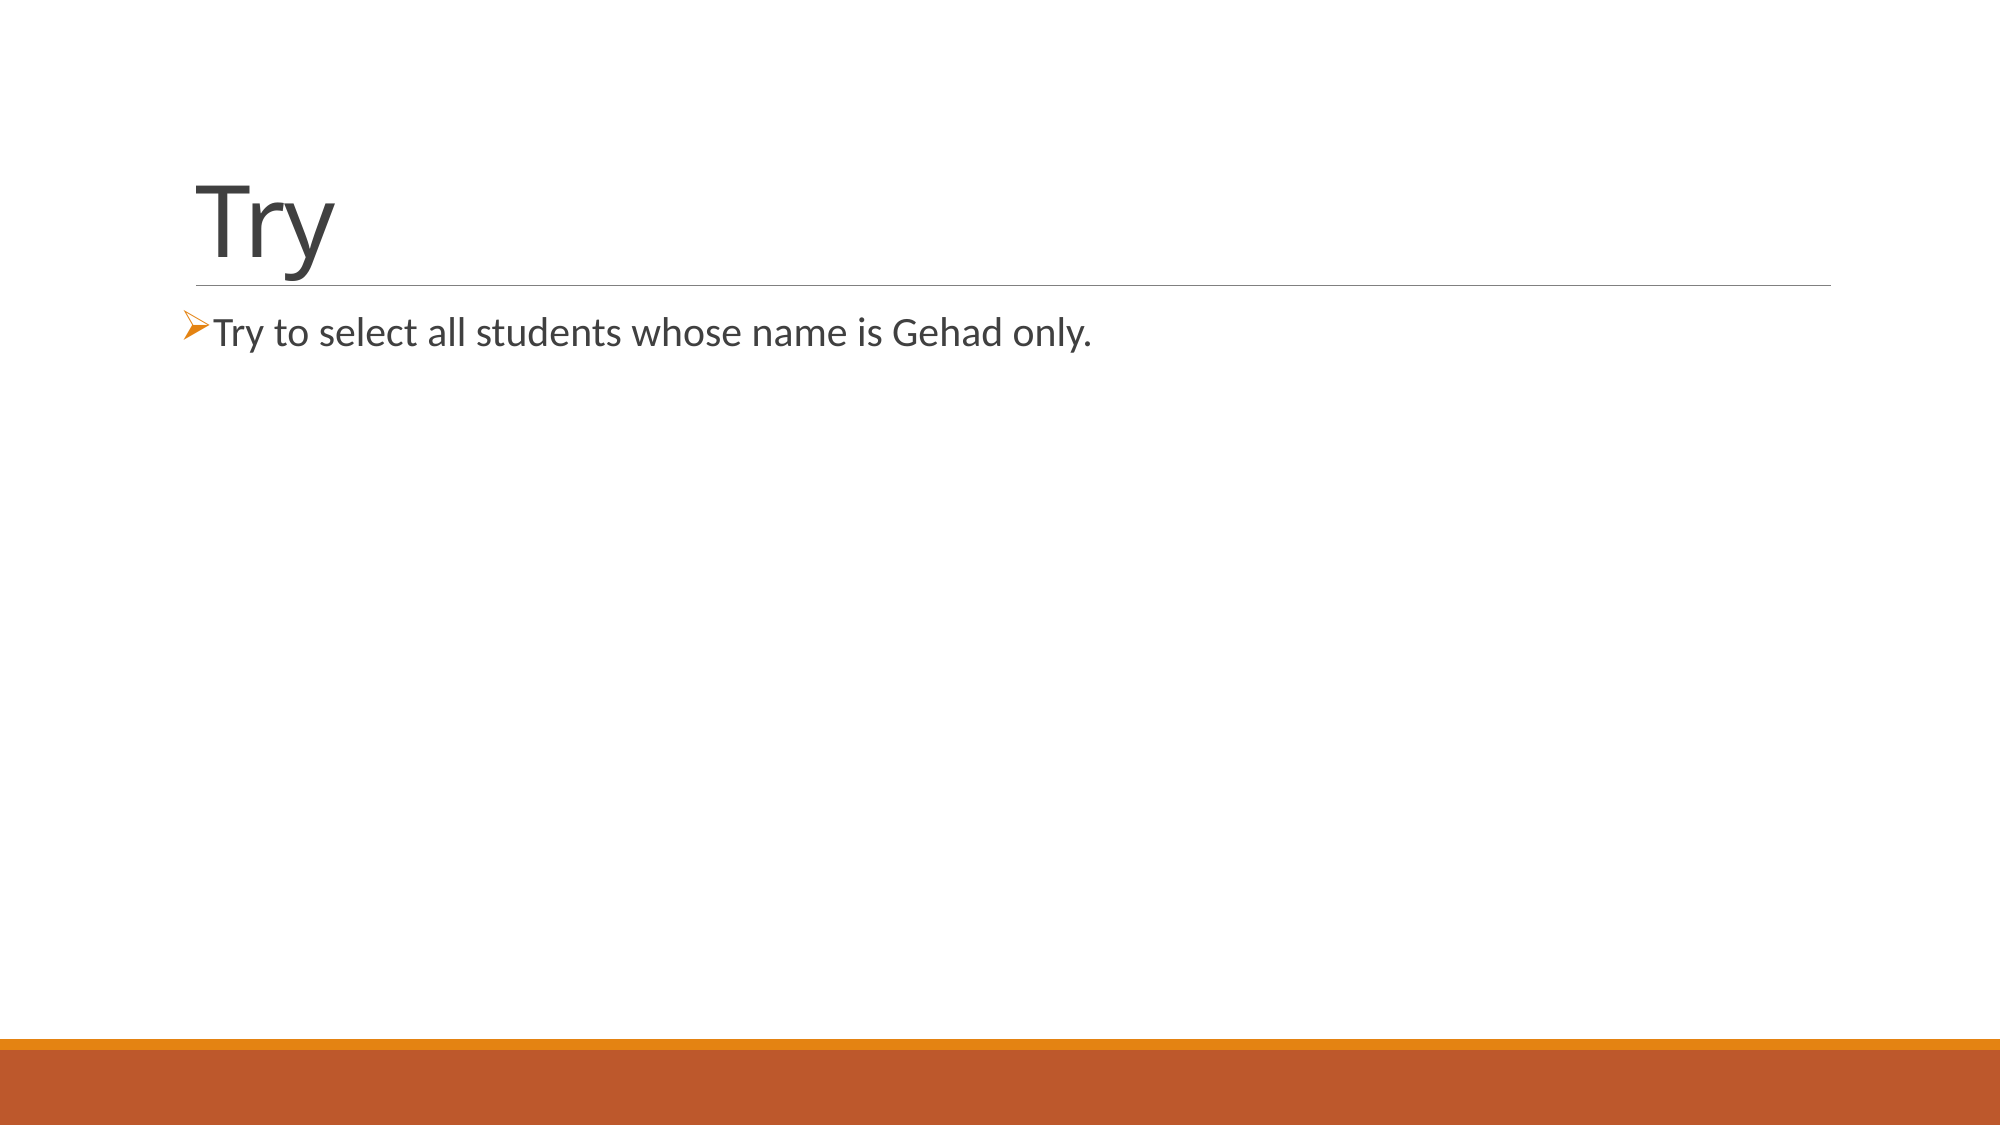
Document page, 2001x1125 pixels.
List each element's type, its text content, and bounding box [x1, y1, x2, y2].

list Try to select all students whose name is Gehad only. [180, 302, 1830, 963]
title Try [180, 47, 1830, 285]
